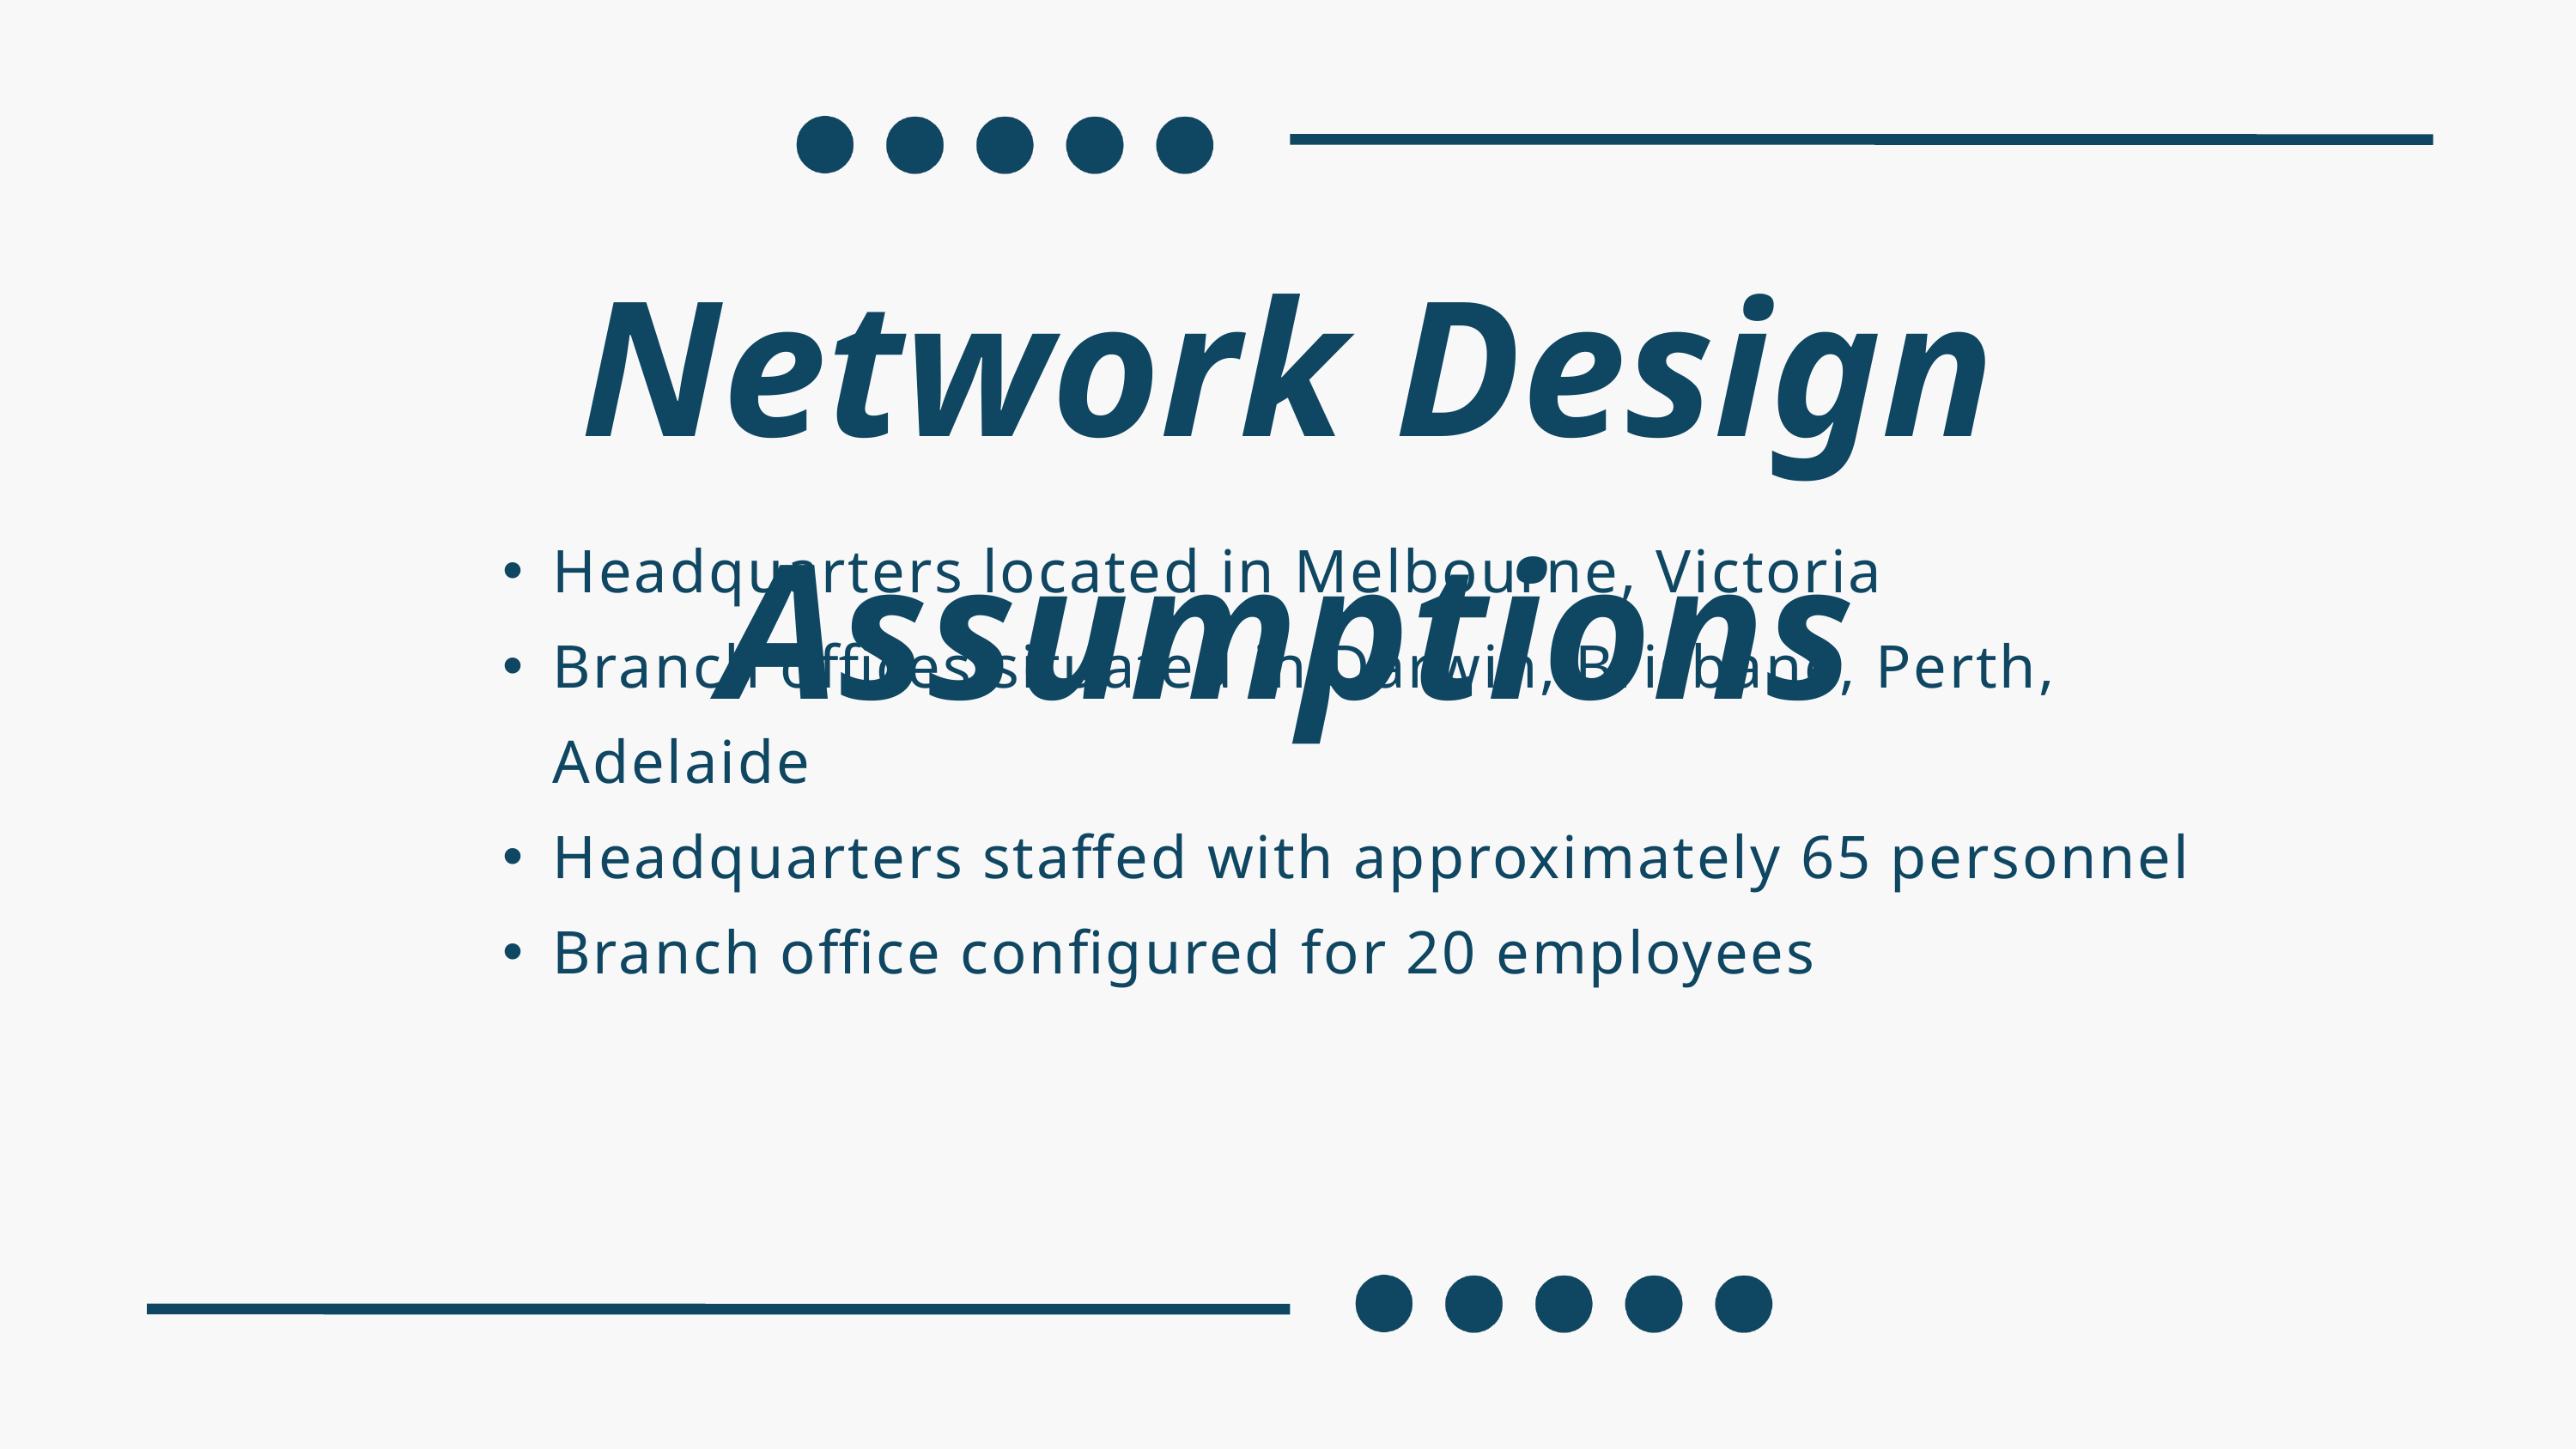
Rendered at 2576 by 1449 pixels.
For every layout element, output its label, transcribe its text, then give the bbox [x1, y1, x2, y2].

text_box [795, 113, 1214, 176]
text_box [1354, 1272, 1773, 1335]
text_box Headquarters located in Melbourne, Victoria Branch offices situated in Darwin, Brisbane, Perth, Adelaide Headquarters staffed with approximately 65 personnel Branch office configured for 20 employees [452, 509, 2257, 1082]
text_box Network Design Assumptions [144, 211, 2432, 737]
